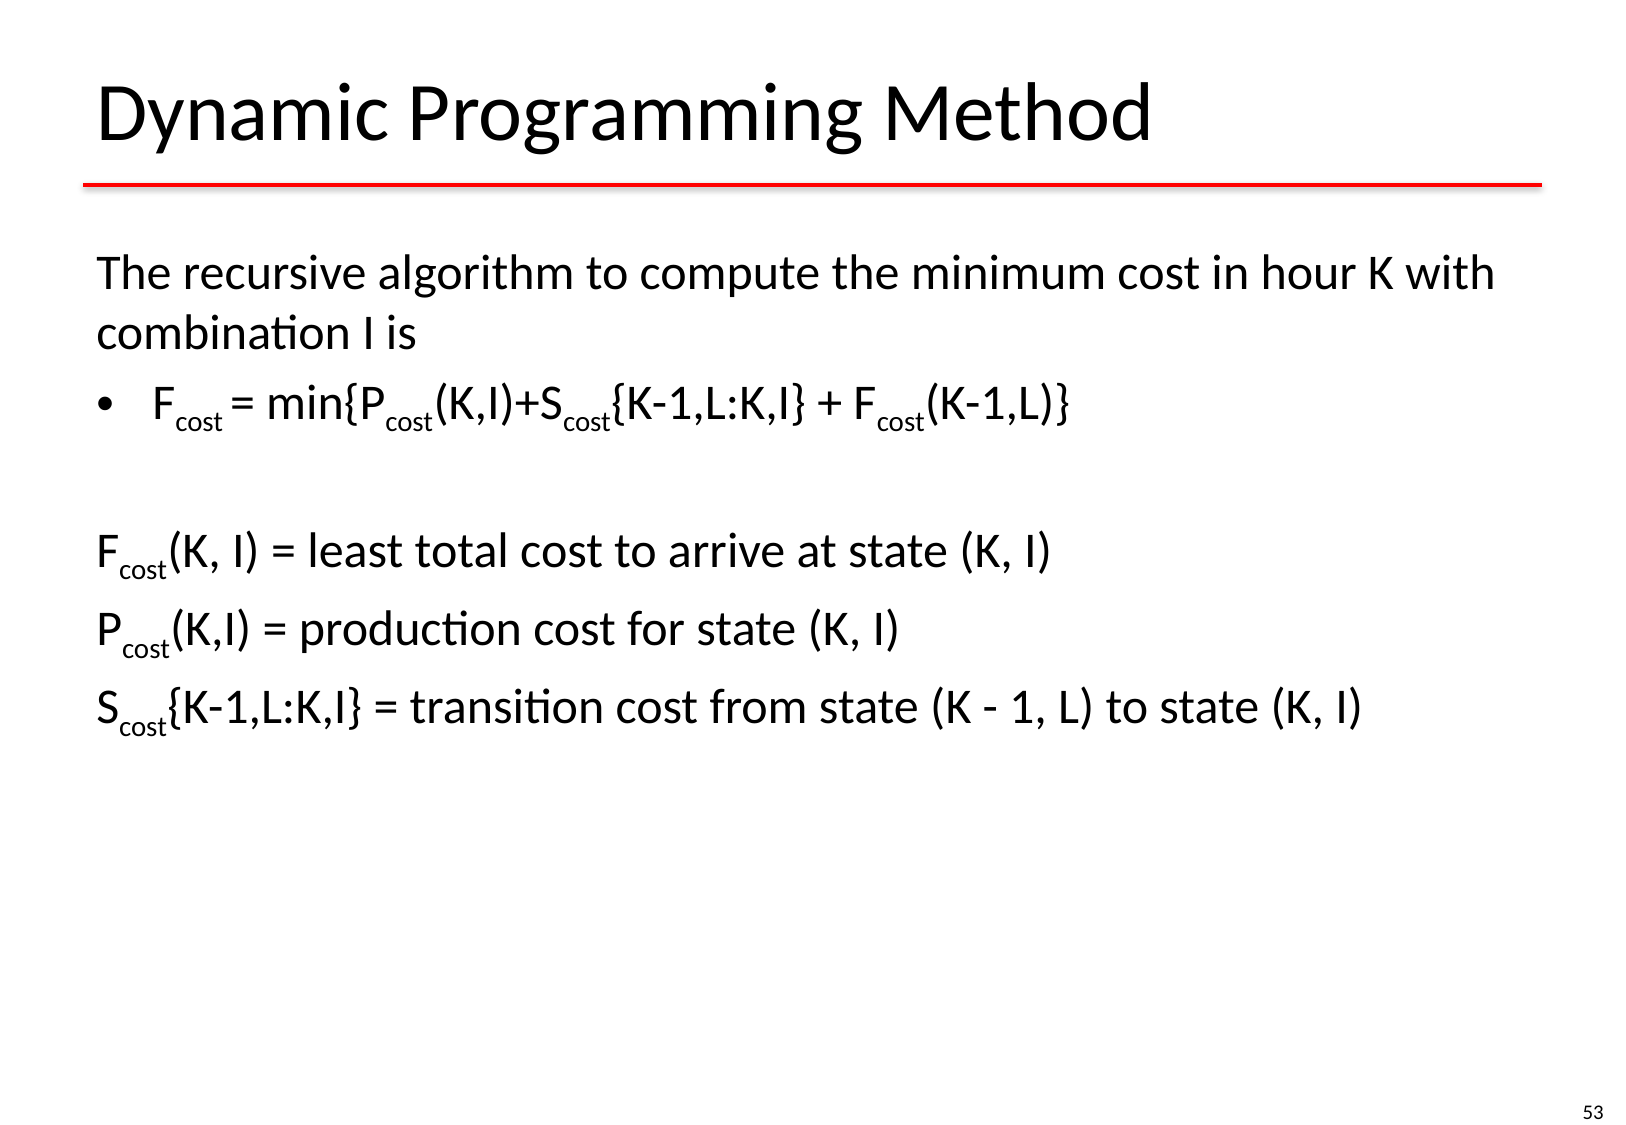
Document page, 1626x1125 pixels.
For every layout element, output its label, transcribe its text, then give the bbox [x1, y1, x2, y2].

slide_number 53 [1239, 1081, 1619, 1125]
title Dynamic Programming Method [81, 19, 1544, 195]
list The recursive algorithm to compute the minimum cost in hour K with combination I is Fcost = min{Pcost(K,I)+Scost{K-1,L:K,I} + Fcost(K-1,L)} Fcost(K, I) = least total cost to arrive at state (K, I) Pcost(K,I) = production cost for state (K, I) Scost{K-1,L:K,I} = transition cost from state (K - 1, L) to state (K, I) [81, 231, 1544, 1047]
